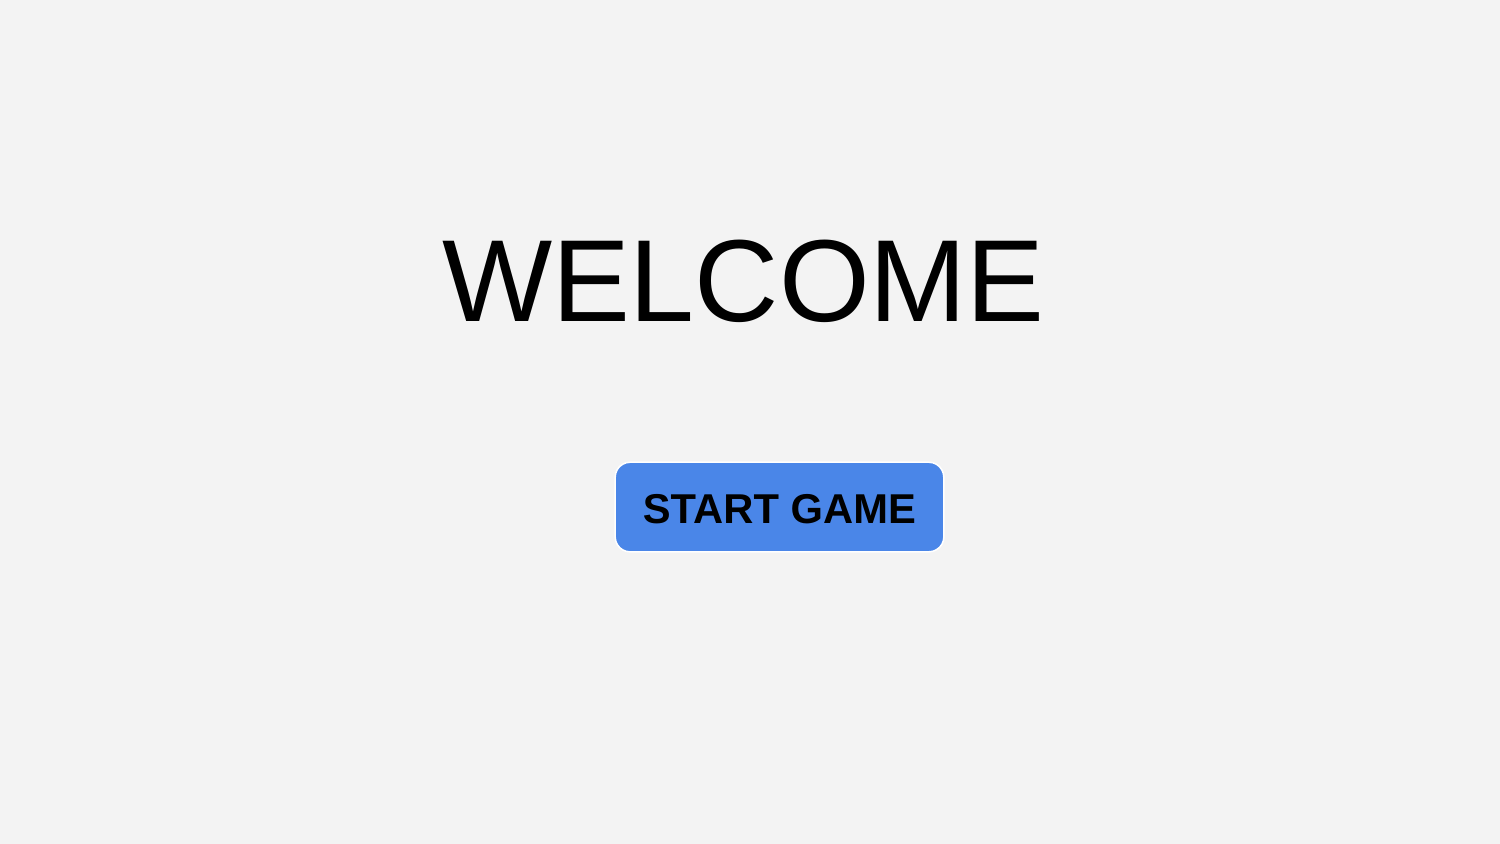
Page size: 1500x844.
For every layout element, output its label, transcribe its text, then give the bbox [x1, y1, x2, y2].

text_box WELCOME [392, 189, 1096, 360]
text_box START GAME [615, 462, 944, 552]
